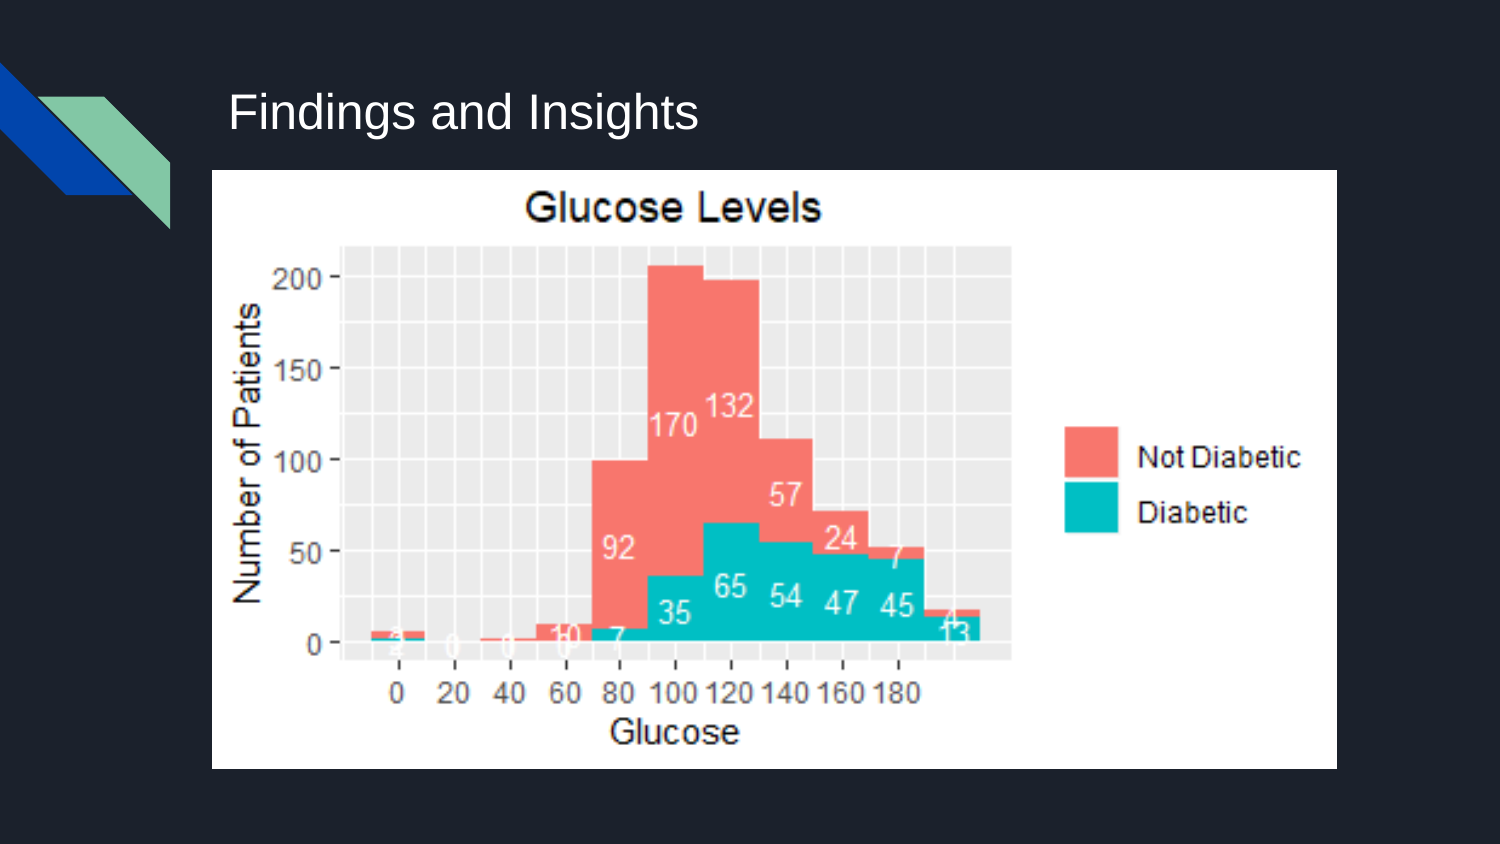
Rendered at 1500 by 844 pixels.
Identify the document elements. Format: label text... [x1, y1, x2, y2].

picture [212, 170, 1338, 770]
title Findings and Insights [212, 64, 1368, 215]
